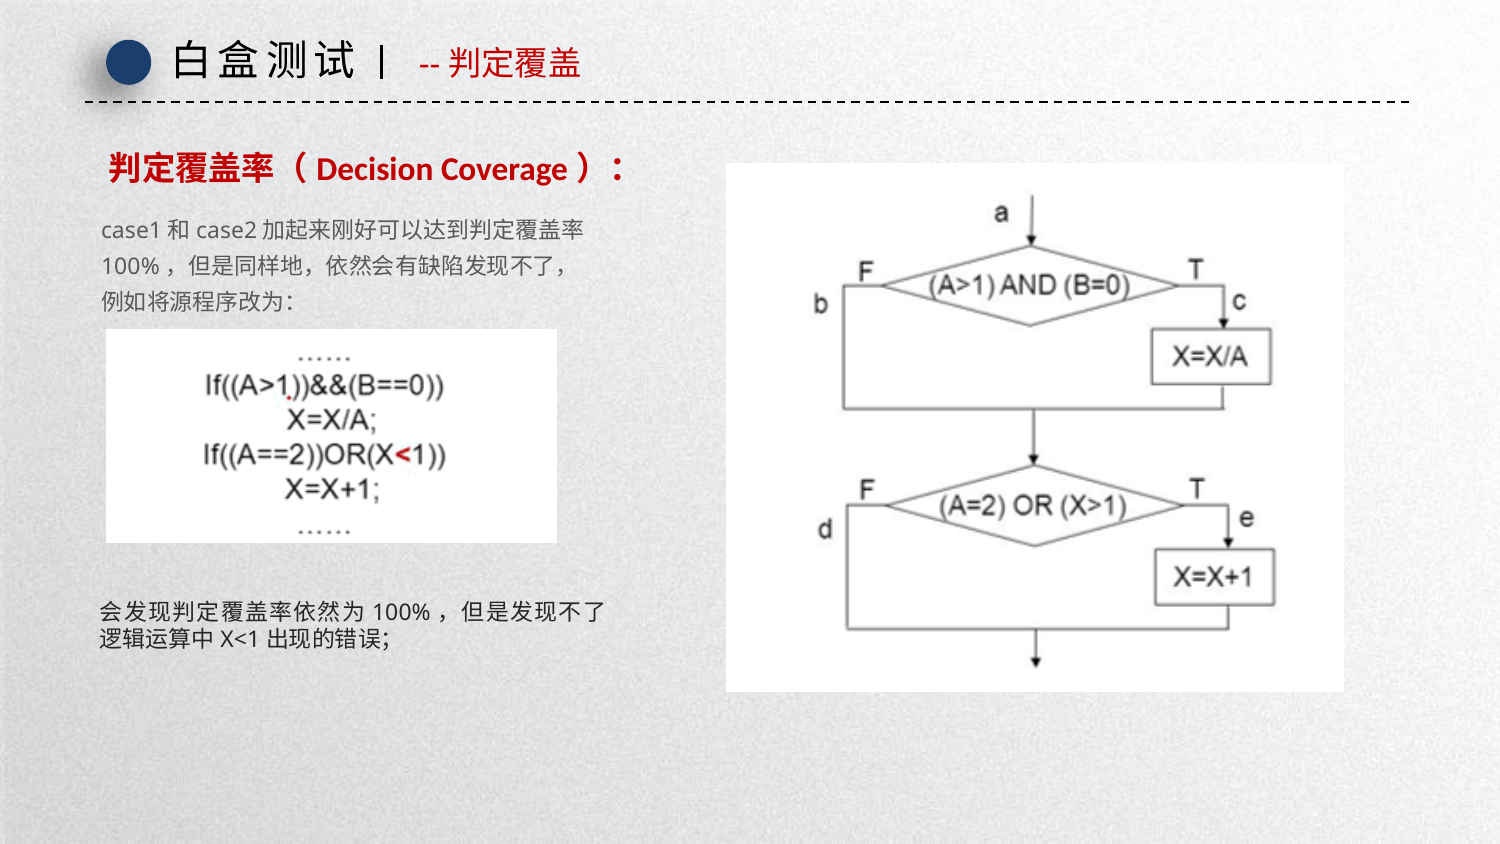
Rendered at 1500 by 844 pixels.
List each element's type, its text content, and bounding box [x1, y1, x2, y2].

picture [0, 0, 1500, 844]
text_box 会发现判定覆盖率依然为100%，但是发现不了逻辑运算中X<1出现的错误； [100, 597, 606, 653]
text_box --判定覆盖 [404, 34, 597, 89]
text_box [104, 37, 154, 87]
text_box case1和case2加起来刚好可以达到判定覆盖率100%，但是同样地，依然会有缺陷发现不了，例如将源程序改为： [86, 200, 614, 368]
text_box 判定覆盖率（Decision Coverage）： [94, 139, 669, 195]
text_box 白盒测试 [155, 26, 371, 92]
